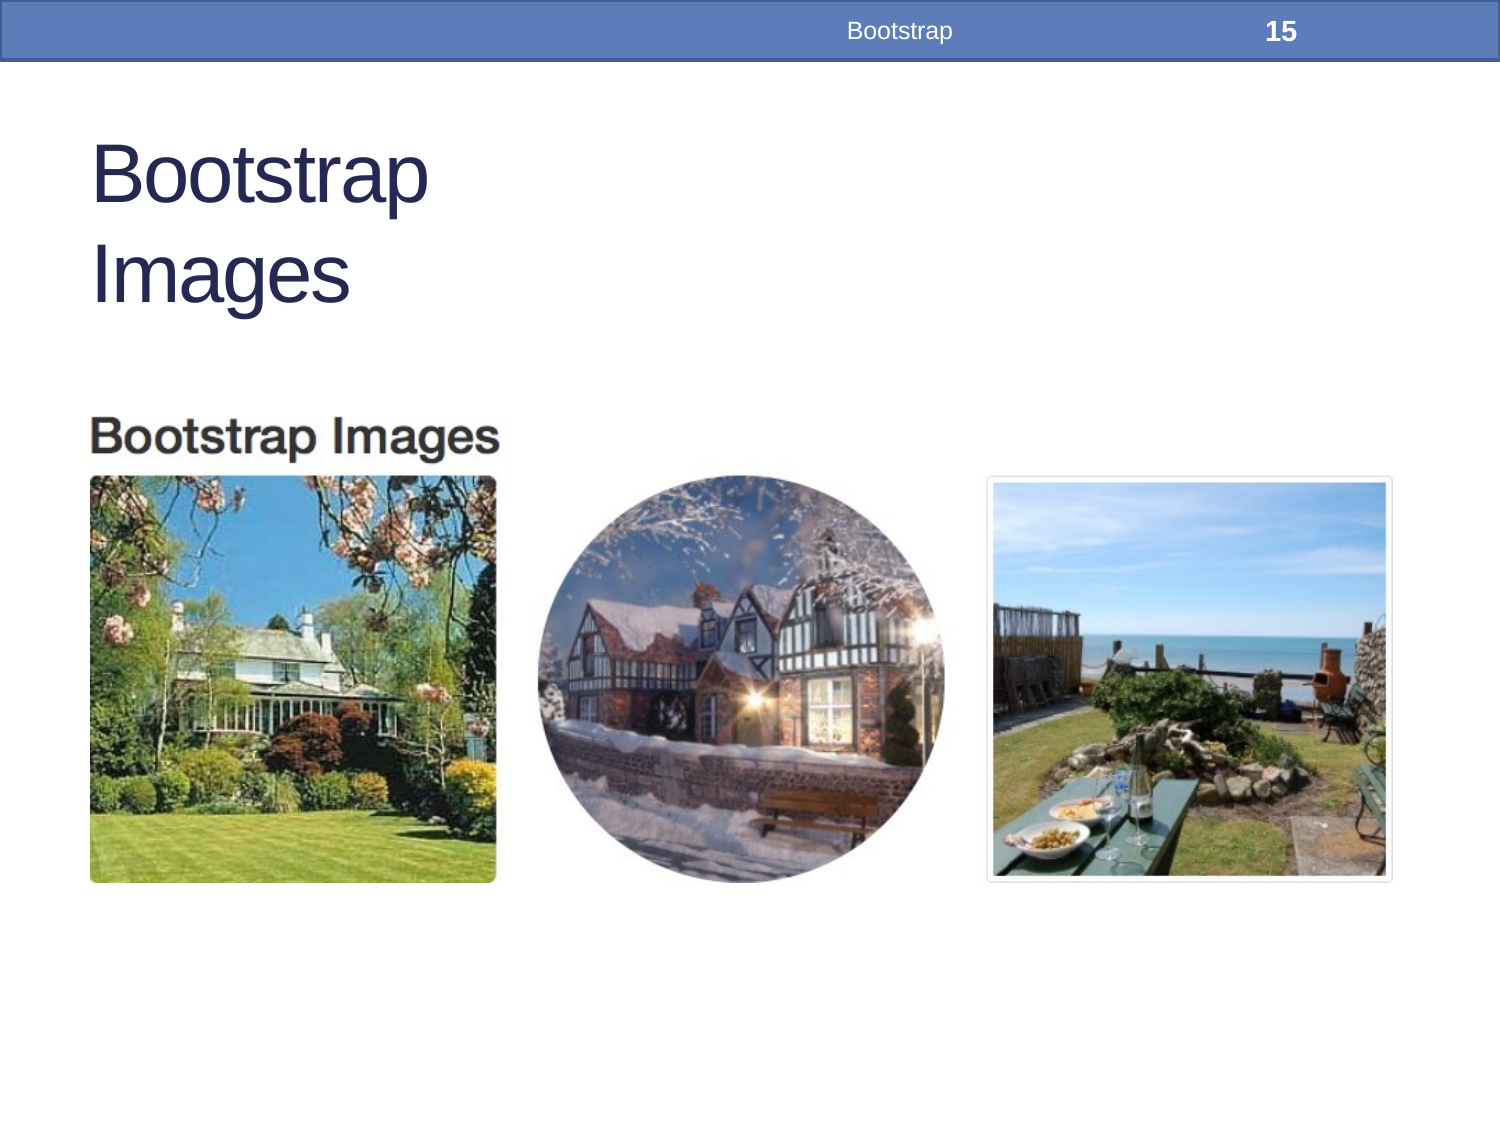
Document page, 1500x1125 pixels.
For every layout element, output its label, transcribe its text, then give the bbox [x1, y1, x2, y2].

text_box Bootstrap [844, 12, 956, 45]
text_box 15 [1262, 10, 1300, 48]
text_box [90, 416, 1393, 883]
text_box Bootstrap Images [87, 116, 713, 319]
